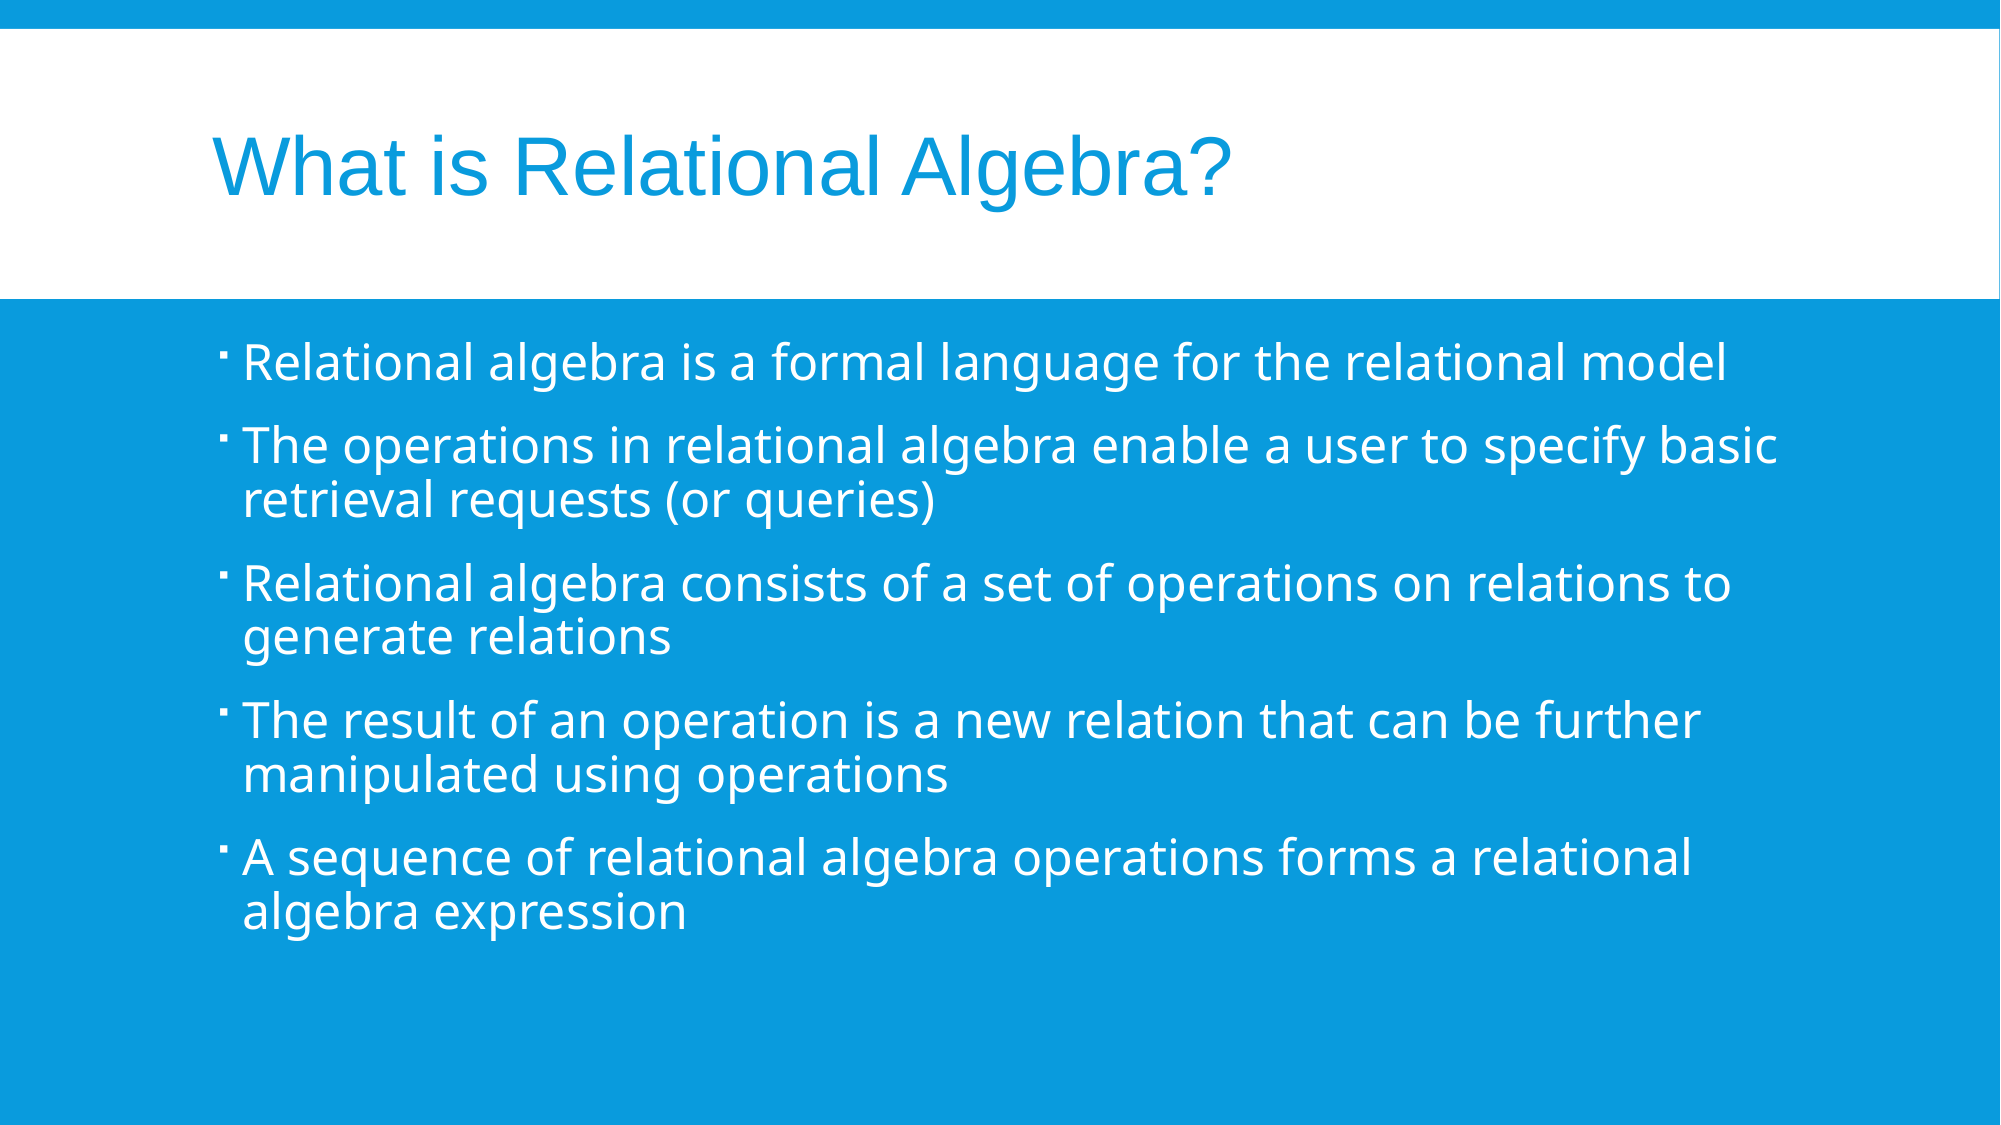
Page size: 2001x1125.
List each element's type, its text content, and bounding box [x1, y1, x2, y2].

title What is Relational Algebra? [197, 46, 1803, 295]
list Relational algebra is a formal language for the relational model The operations in relational algebra enable a user to specify basic retrieval requests (or queries) Relational algebra consists of a set of operations on relations to generate relations The result of an operation is a new relation that can be further manipulated using operations A sequence of relational algebra operations forms a relational algebra expression [197, 329, 1803, 1020]
